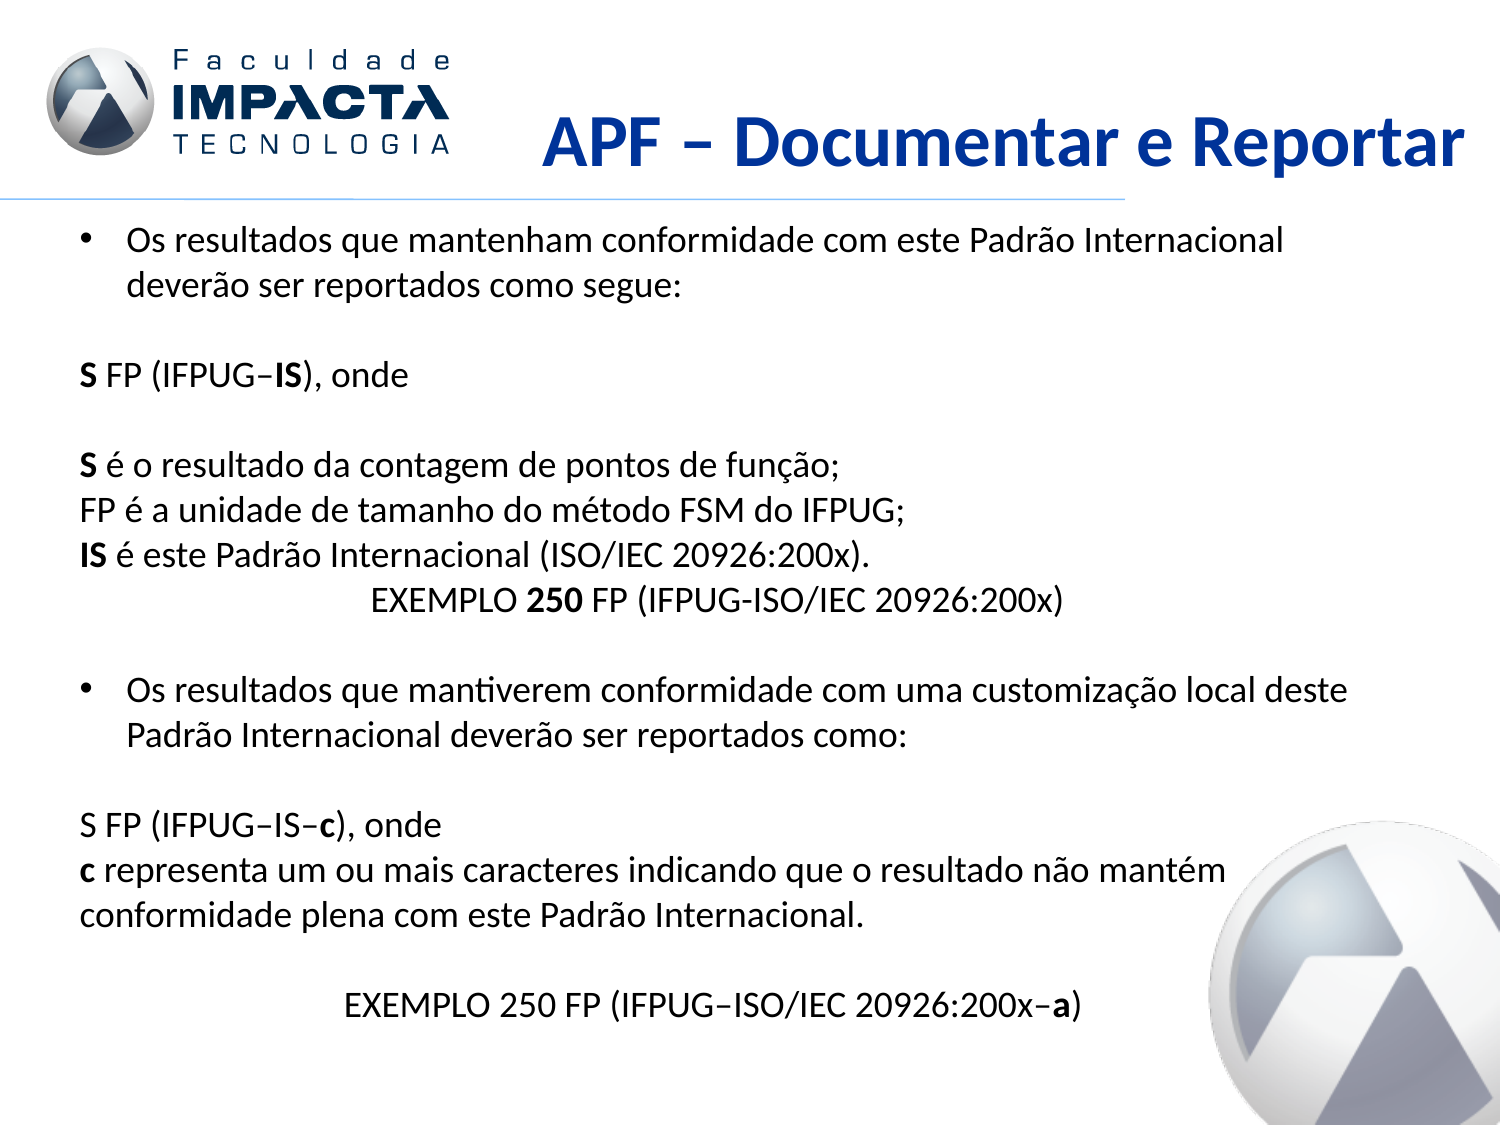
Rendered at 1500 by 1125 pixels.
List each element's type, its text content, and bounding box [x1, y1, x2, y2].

text_box APF – Documentar e Reportar [94, 128, 1483, 234]
picture [35, 35, 458, 164]
text_box Os resultados que mantenham conformidade com este Padrão Internacional deverão ser reportados como segue: S FP (IFPUG–IS), onde S é o resultado da contagem de pontos de função; FP é a unidade de tamanho do método FSM do IFPUG; IS é este Padrão Internacional (ISO/IEC 20926:200x). EXEMPLO 250 FP (IFPUG-ISO/IEC 20926:200x) Os resultados que mantiverem conformidade com uma customização local deste Padrão Internacional deverão ser reportados como: S FP (IFPUG–IS–c), onde c representa um ou mais caracteres indicando que o resultado não mantém conformidade plena com este Padrão Internacional. EXEMPLO 250 FP (IFPUG–ISO/IEC 20926:200x–a) [64, 208, 1370, 1033]
picture [1206, 787, 1500, 1125]
